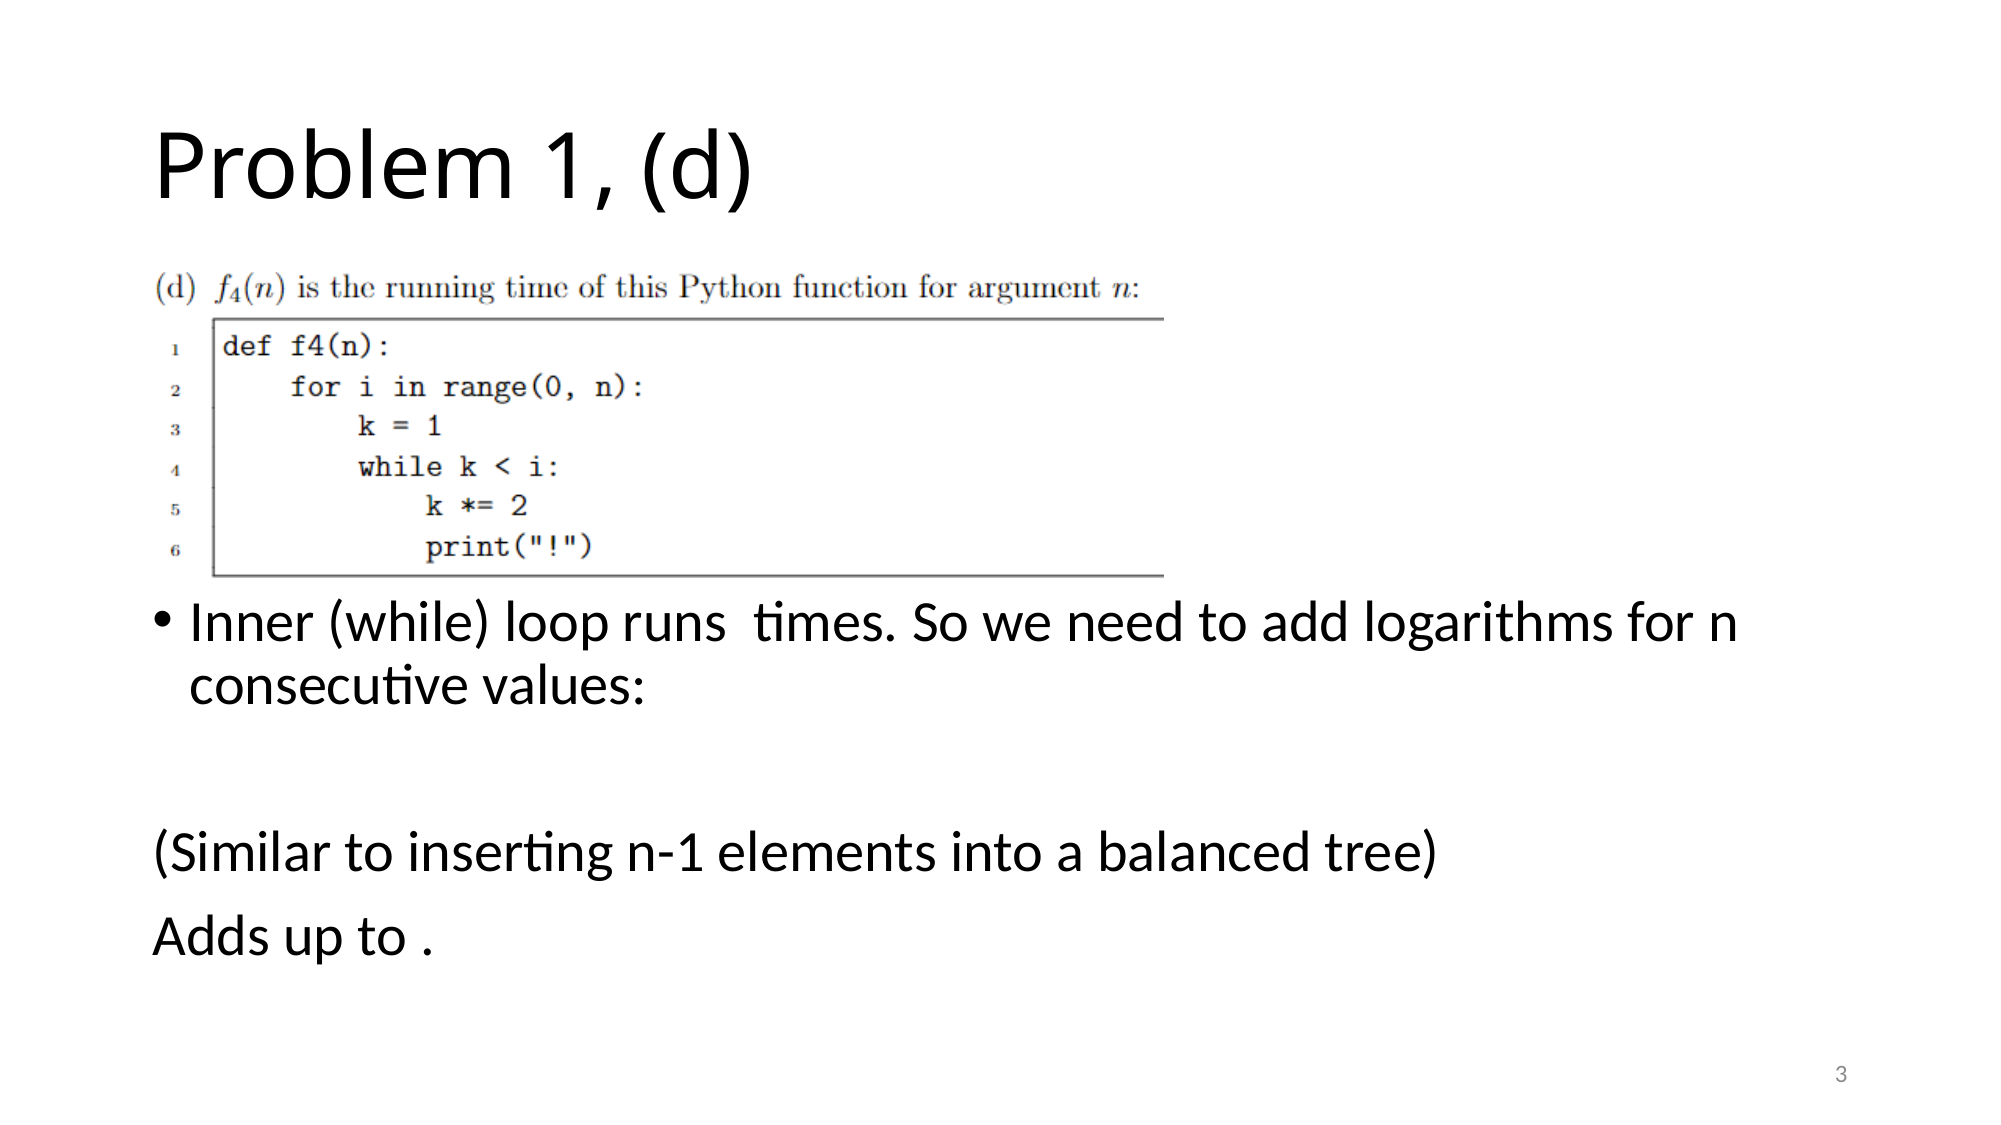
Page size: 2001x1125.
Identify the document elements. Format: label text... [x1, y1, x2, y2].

slide_number 3 [1412, 1042, 1863, 1103]
title Problem 1, (d) [137, 59, 1863, 278]
picture [137, 260, 1165, 589]
